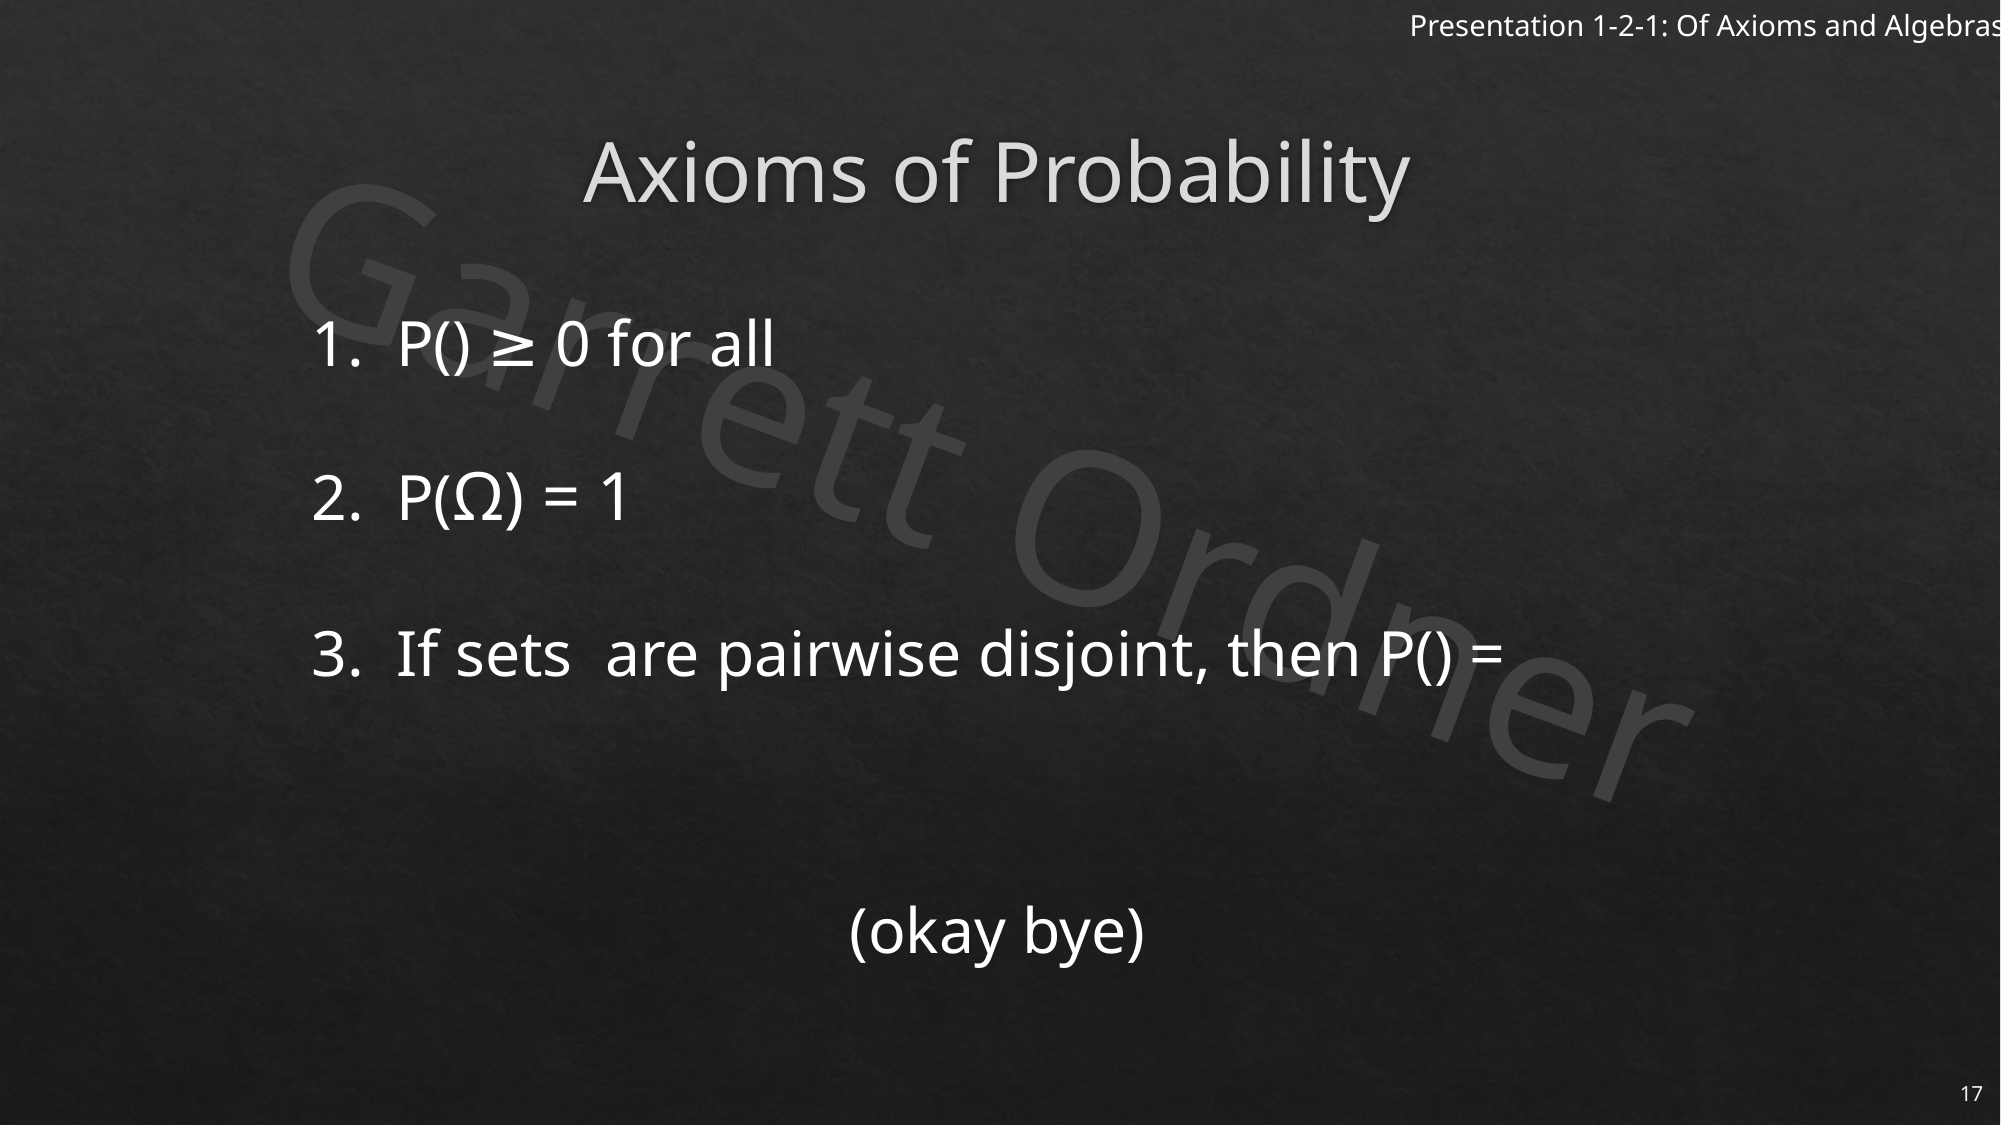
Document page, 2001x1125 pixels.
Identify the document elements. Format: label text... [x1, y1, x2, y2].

text_box (okay bye) [297, 883, 1699, 974]
slide_number 17 [1874, 1065, 1999, 1125]
title Axioms of Probability [135, 66, 1860, 273]
